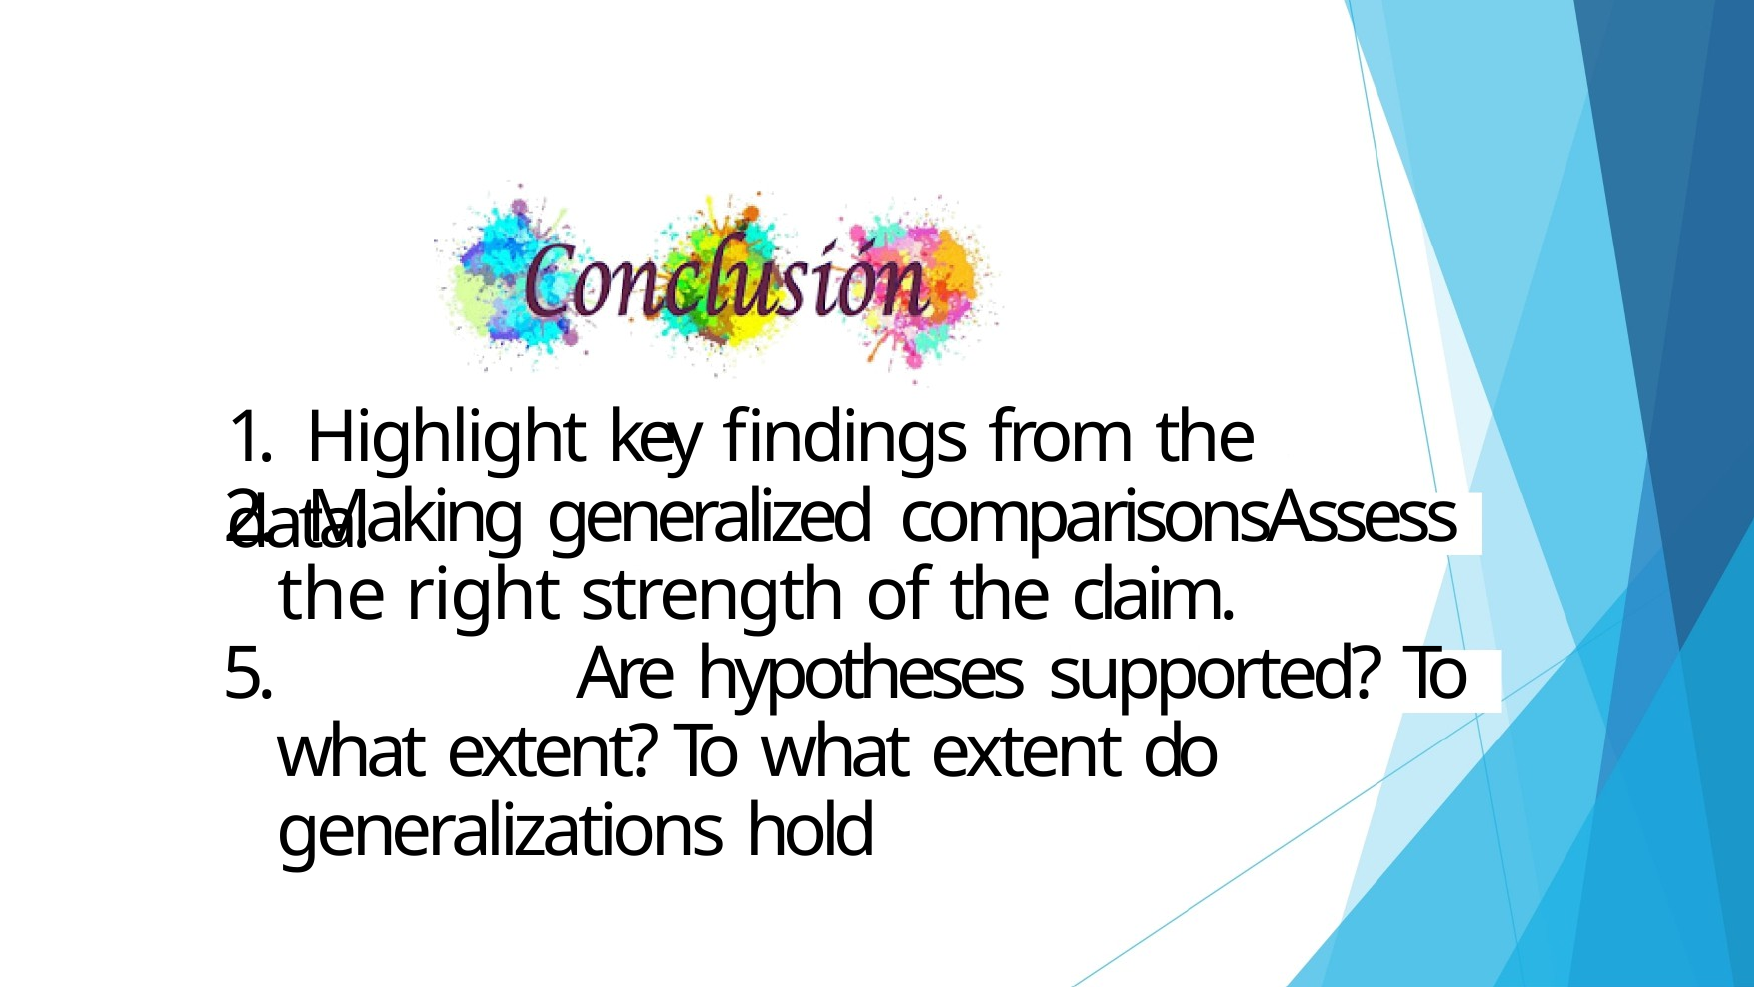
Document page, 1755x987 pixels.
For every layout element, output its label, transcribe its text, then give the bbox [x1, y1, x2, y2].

text_box 2. Making generalized comparisonsAssess the right strength of the claim. 5. Are hypotheses supported? To what extent? To what extent do generalizations hold [220, 464, 428, 870]
picture [434, 0, 1755, 987]
title 1. Highlight key findings from the data. [224, 386, 428, 464]
